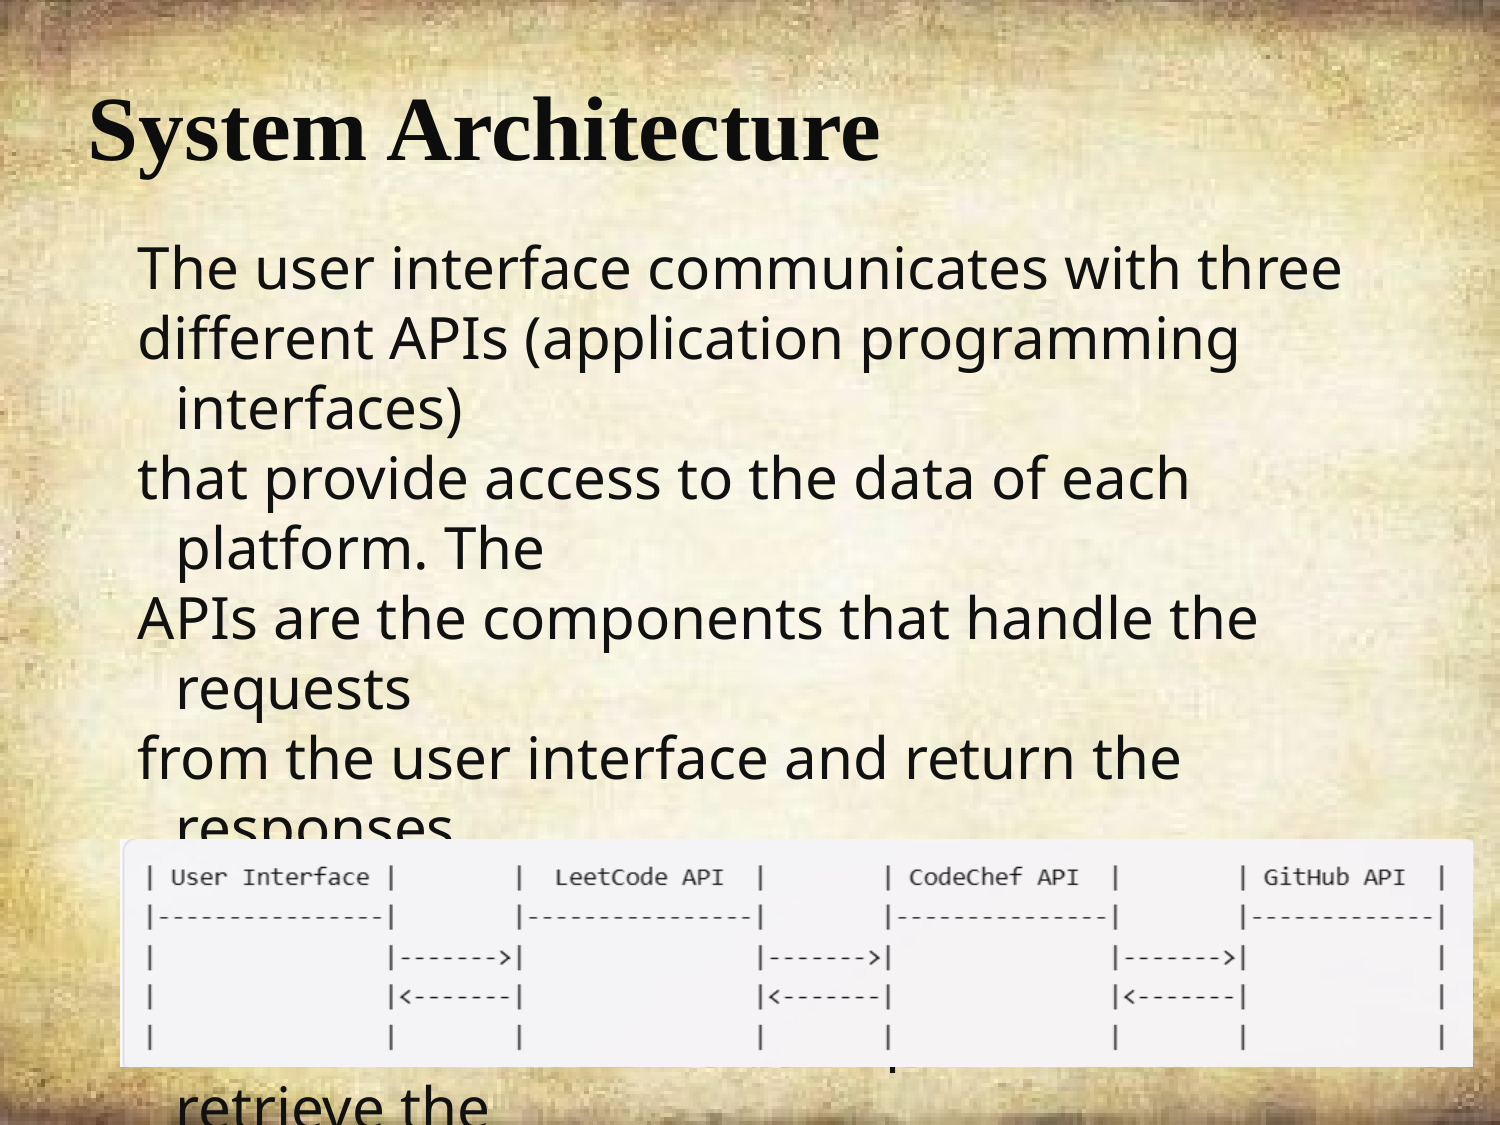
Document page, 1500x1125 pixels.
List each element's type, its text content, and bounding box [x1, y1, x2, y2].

list The user interface communicates with three different APIs (application programming interfaces) that provide access to the data of each platform. The APIs are the components that handle the requests from the user interface and return the responses with the profile information. The APIs also interact with the databases of each platform to retrieve the data. [100, 231, 1400, 797]
picture [0, 0, 1500, 1125]
title System Architecture [87, 68, 1291, 166]
